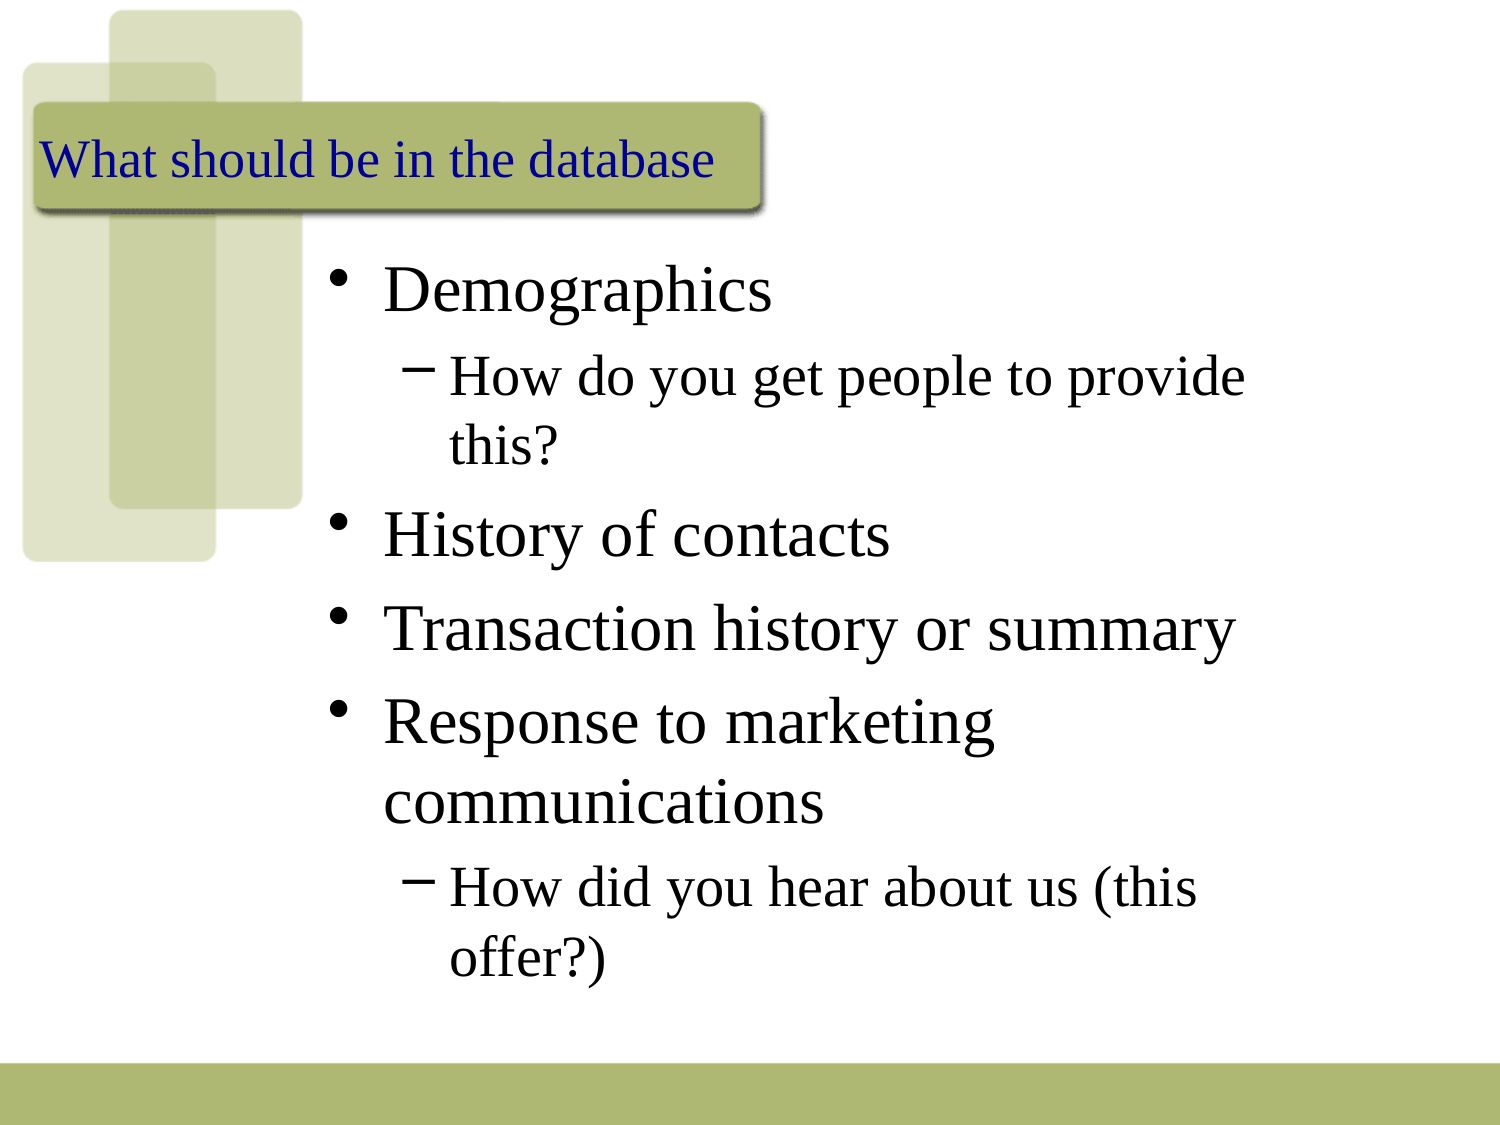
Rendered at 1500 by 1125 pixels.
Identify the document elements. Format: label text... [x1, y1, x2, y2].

title What should be in the database [24, 99, 1300, 213]
list Demographics How do you get people to provide this? History of contacts Transaction history or summary Response to marketing communications How did you hear about us (this offer?) [312, 237, 1363, 913]
picture [0, 0, 1500, 1125]
